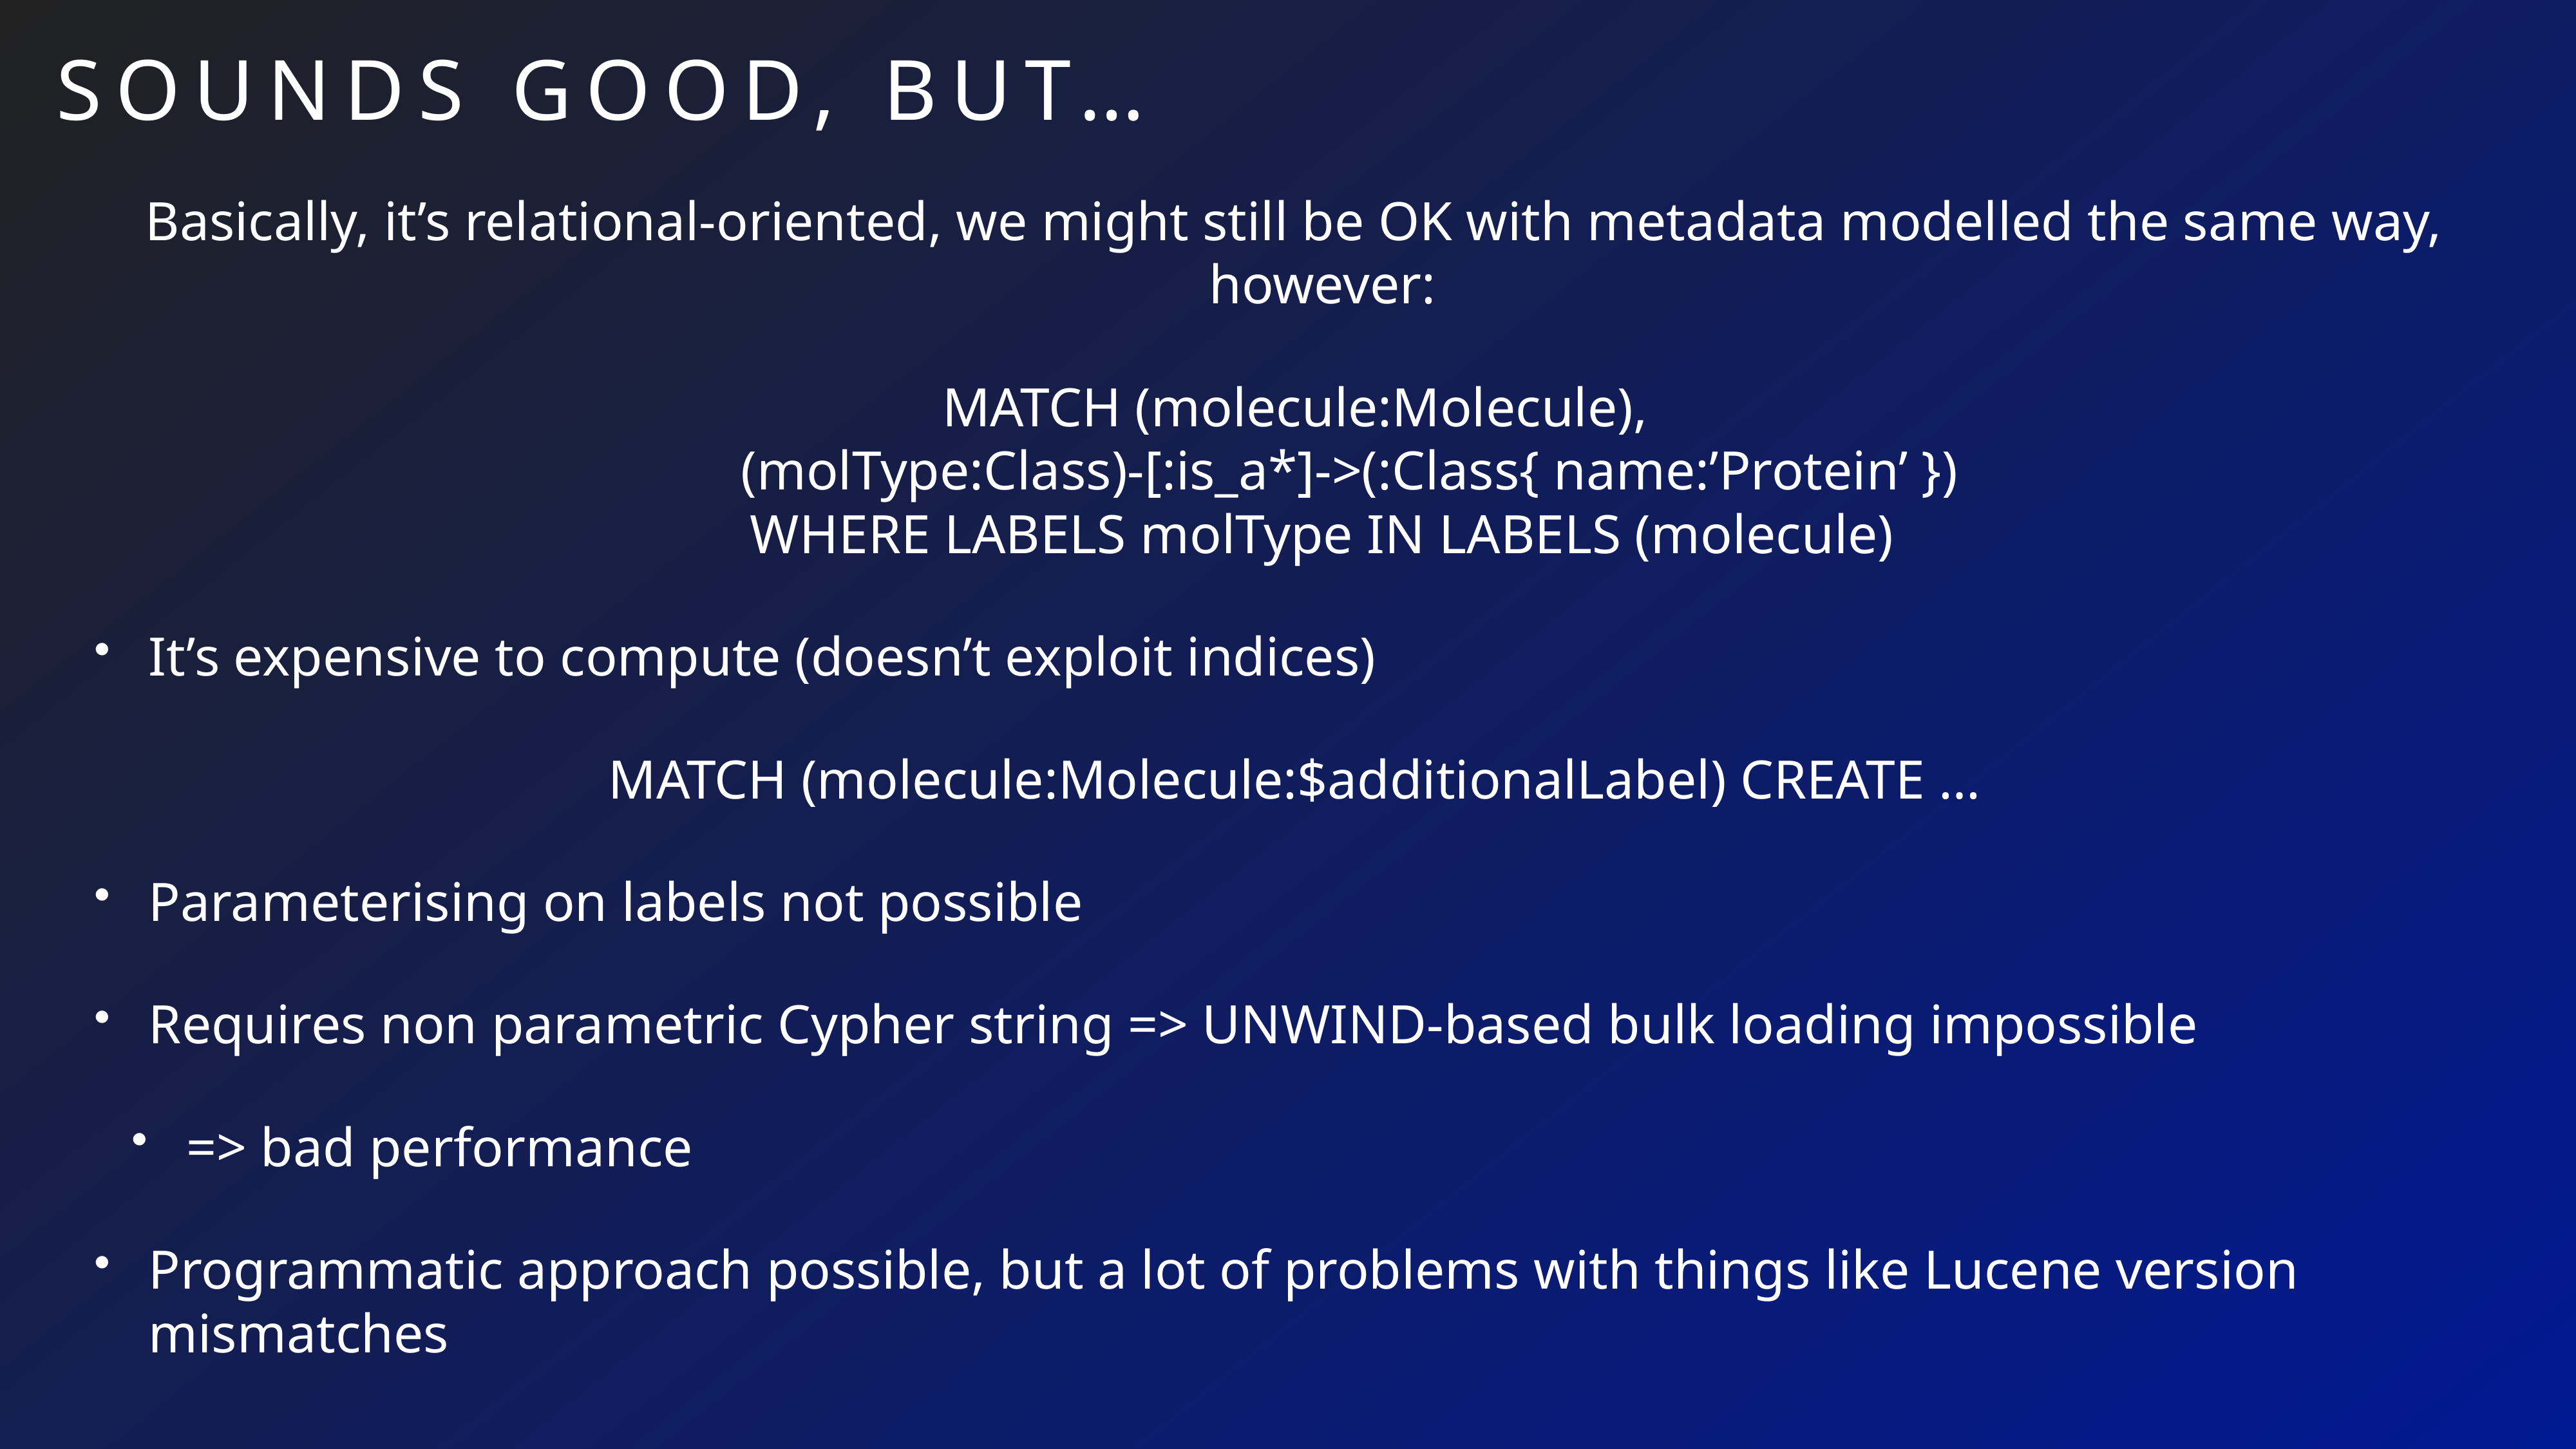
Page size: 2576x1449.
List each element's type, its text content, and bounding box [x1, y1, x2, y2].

list Sounds Good, But… [48, 22, 1658, 152]
list Basically, it’s relational-oriented, we might still be OK with metadata modelled the same way, however: MATCH (molecule:Molecule), (molType:Class)-[:is_a*]->(:Class{ name:’Protein’ }) WHERE LABELS molType IN LABELS (molecule) It’s expensive to compute (doesn’t exploit indices) MATCH (molecule:Molecule:$additionalLabel) CREATE … Parameterising on labels not possible Requires non parametric Cypher string => UNWIND-based bulk loading impossible => bad performance Programmatic approach possible, but a lot of problems with things like Lucene version mismatches [48, 179, 2543, 1419]
